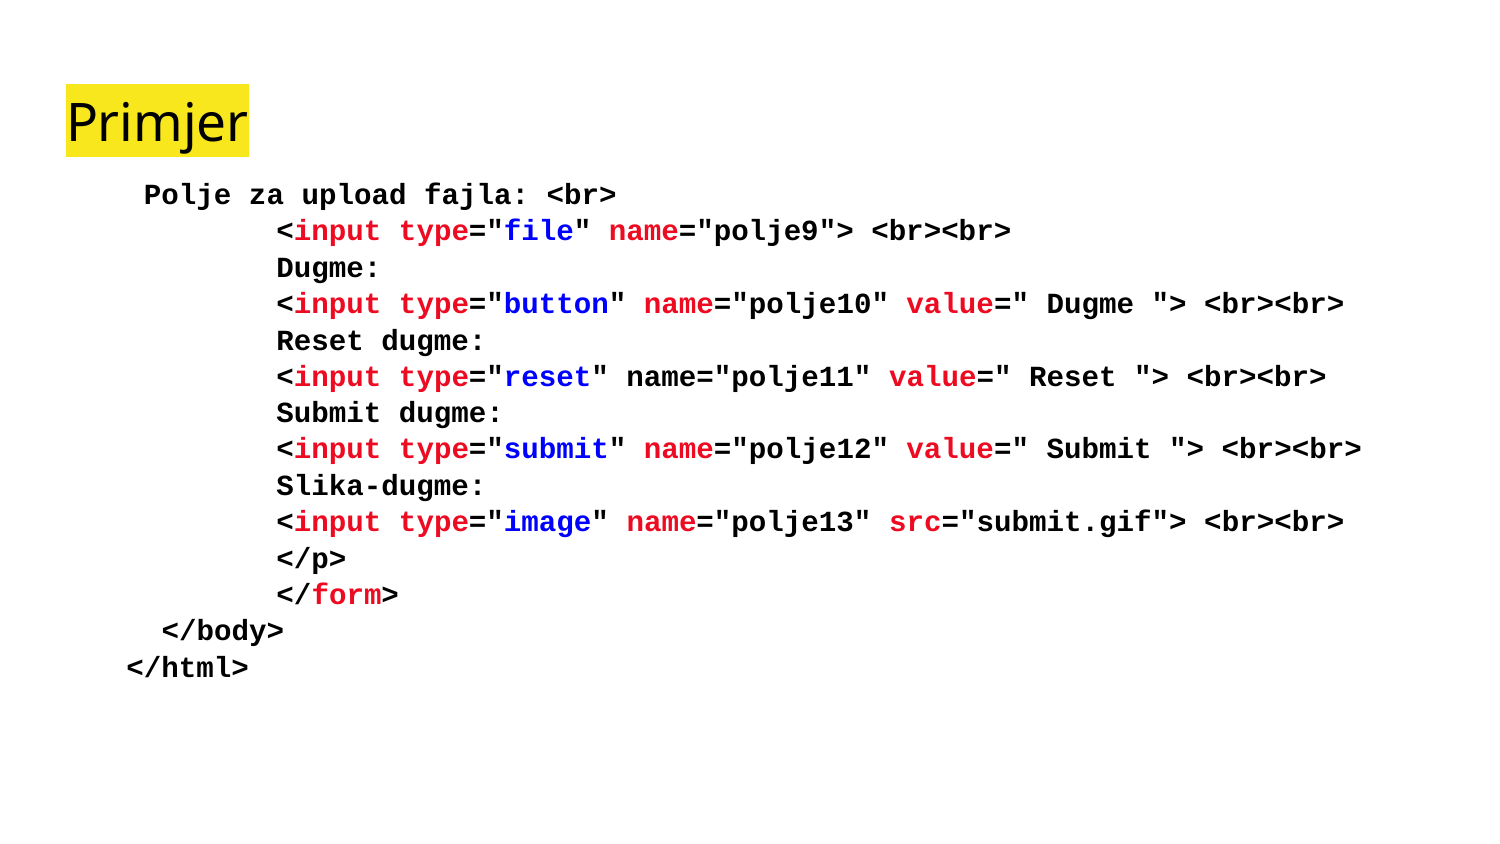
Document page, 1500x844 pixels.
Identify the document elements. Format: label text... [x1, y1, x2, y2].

list Polje za upload fajla: <br> <input type="file" name="polje9"> <br><br> Dugme: <input type="button" name="polje10" value=" Dugme "> <br><br> Reset dugme: <input type="reset" name="polje11" value=" Reset "> <br><br> Submit dugme: <input type="submit" name="polje12" value=" Submit "> <br><br> Slika-dugme: <input type="image" name="polje13" src="submit.gif"> <br><br> </p> </form> </body> </html> [51, 166, 1449, 844]
title Primjer [51, 72, 1449, 166]
